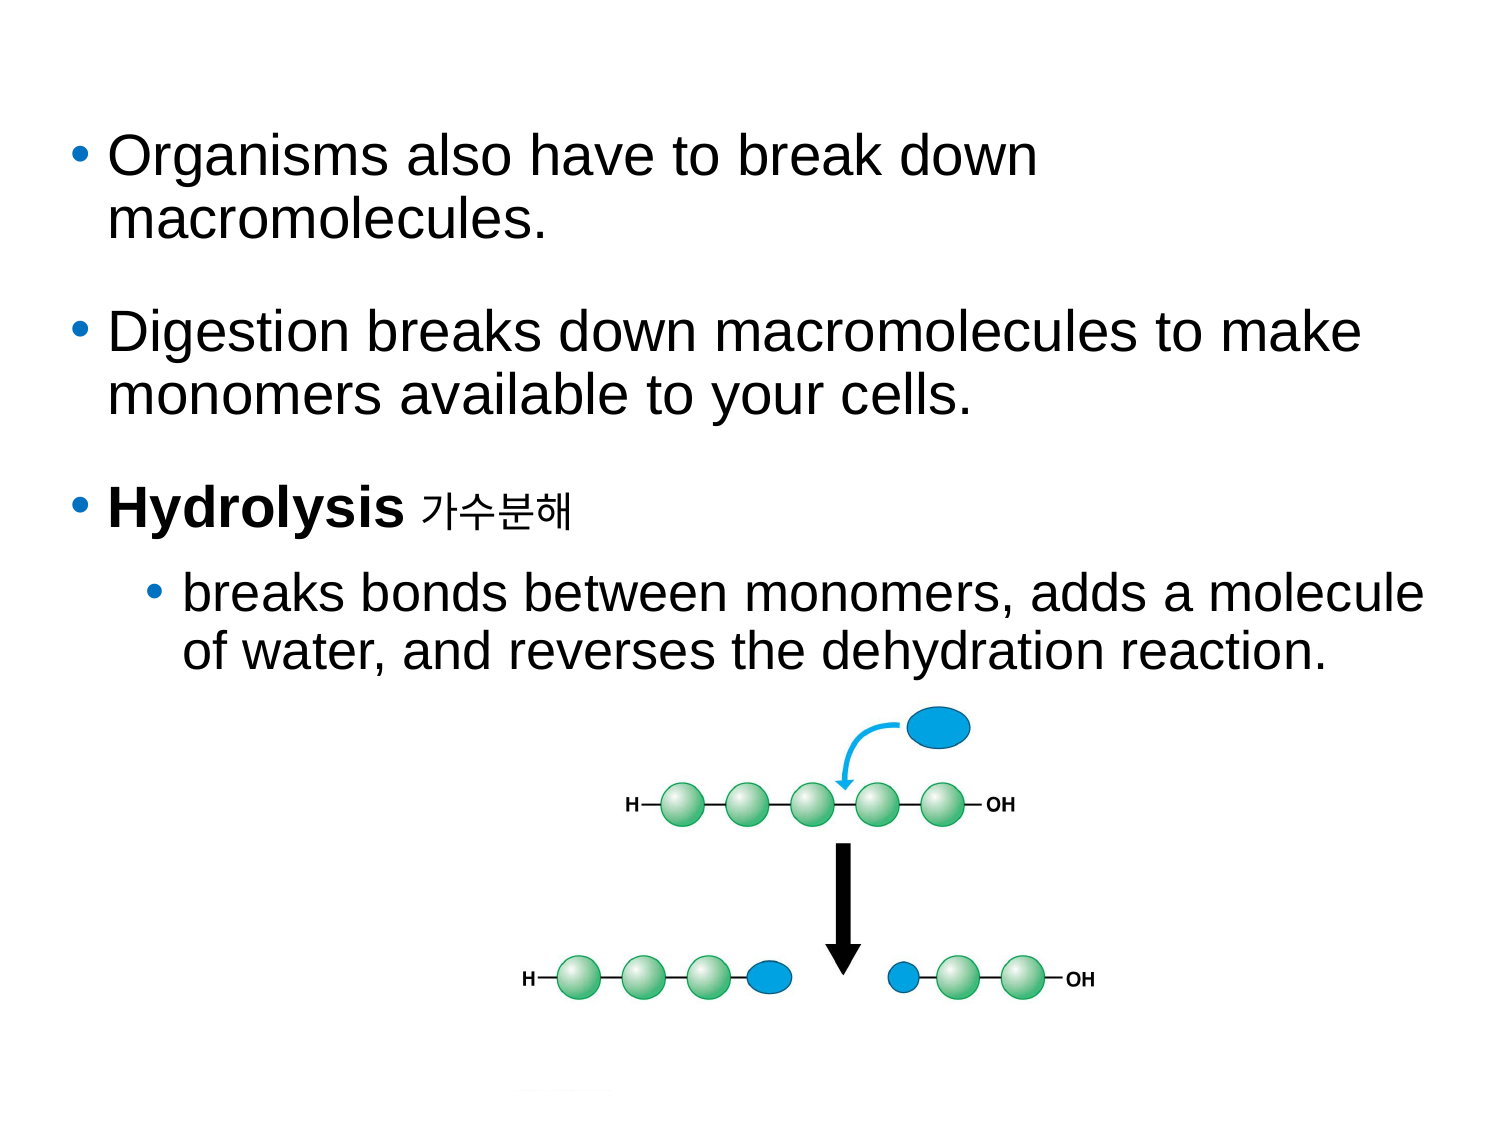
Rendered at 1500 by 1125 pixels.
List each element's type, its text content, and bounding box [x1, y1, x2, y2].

picture [516, 701, 1099, 1091]
list Organisms also have to break down macromolecules. Digestion breaks down macromolecules to make monomers available to your cells. Hydrolysis가수분해 breaks bonds between monomers, adds a molecule of water, and reverses the dehydration reaction. [55, 117, 1457, 841]
